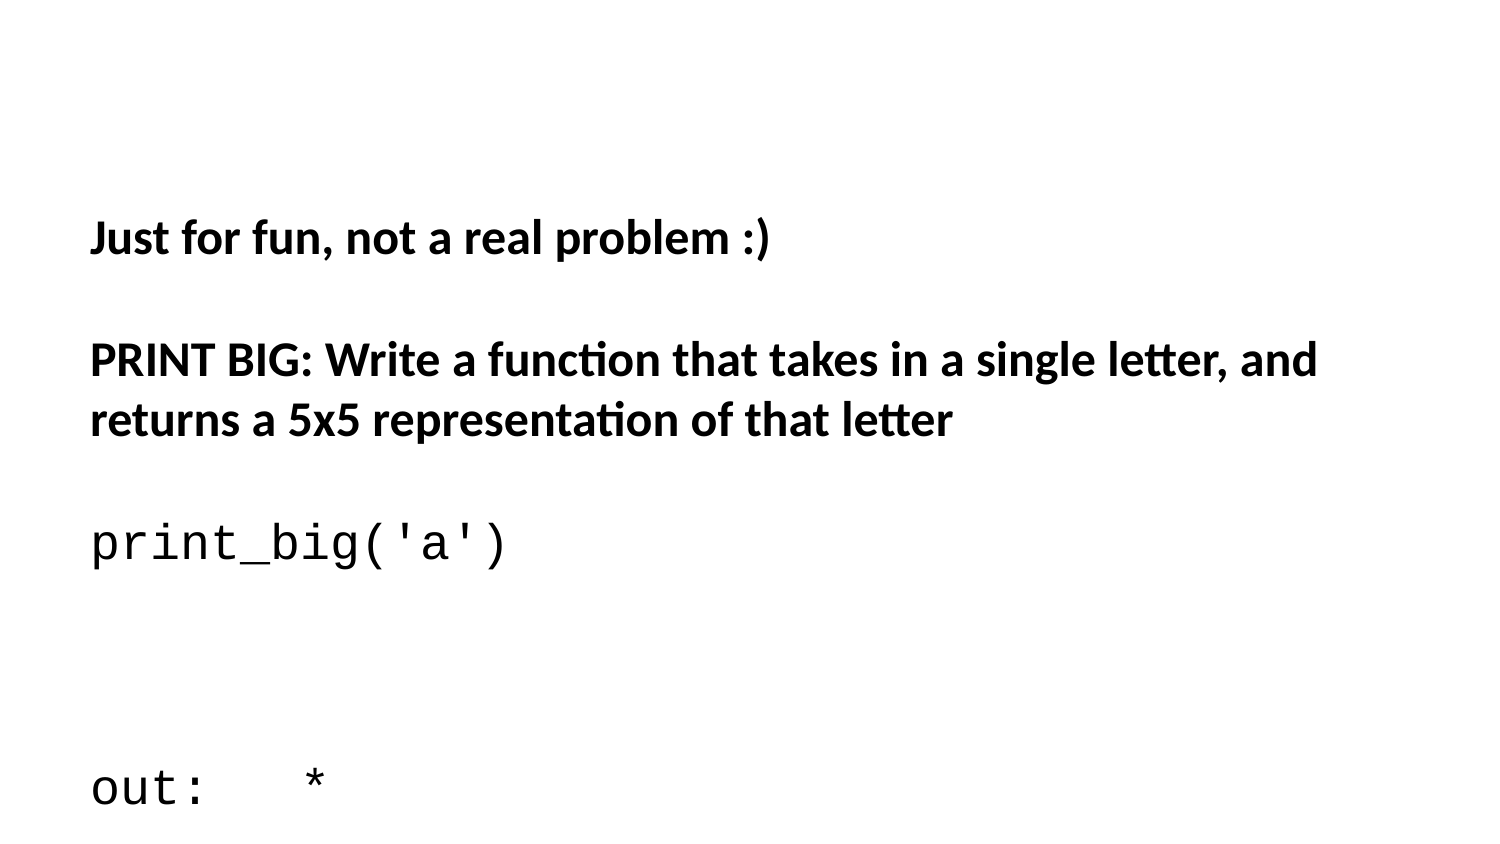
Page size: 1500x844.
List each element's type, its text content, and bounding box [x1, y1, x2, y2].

list Just for fun, not a real problem :) PRINT BIG: Write a function that takes in a single letter, and returns a 5x5 representation of that letter print_big('a') out: * * * ***** * * * * HINT: Consider making a dictionary of possible patterns, and mapping the alphabet to specific 5-line combinations of patterns. For purposes of this exercise, it’s ok if your dictionary stops at “E”. def print_big(letter): patterns = {1:' * ',2:' * * ',3:'* *',4:'*****',5:'**** ',6:' * ',7:' * ',8:'* * ',9:'* '} alphabet = {'A':[1,2,4,3,3],'B':[5,3,5,3,5],'C':[4,9,9,9,4],'D':[5,3,3,3,5],'E':[4,9,4,9,4]} for pattern in alphabet[letter.upper()]: print(patterns[pattern]) print_big('a') * * * ***** * * * * Great Job! [75, 196, 1425, 754]
